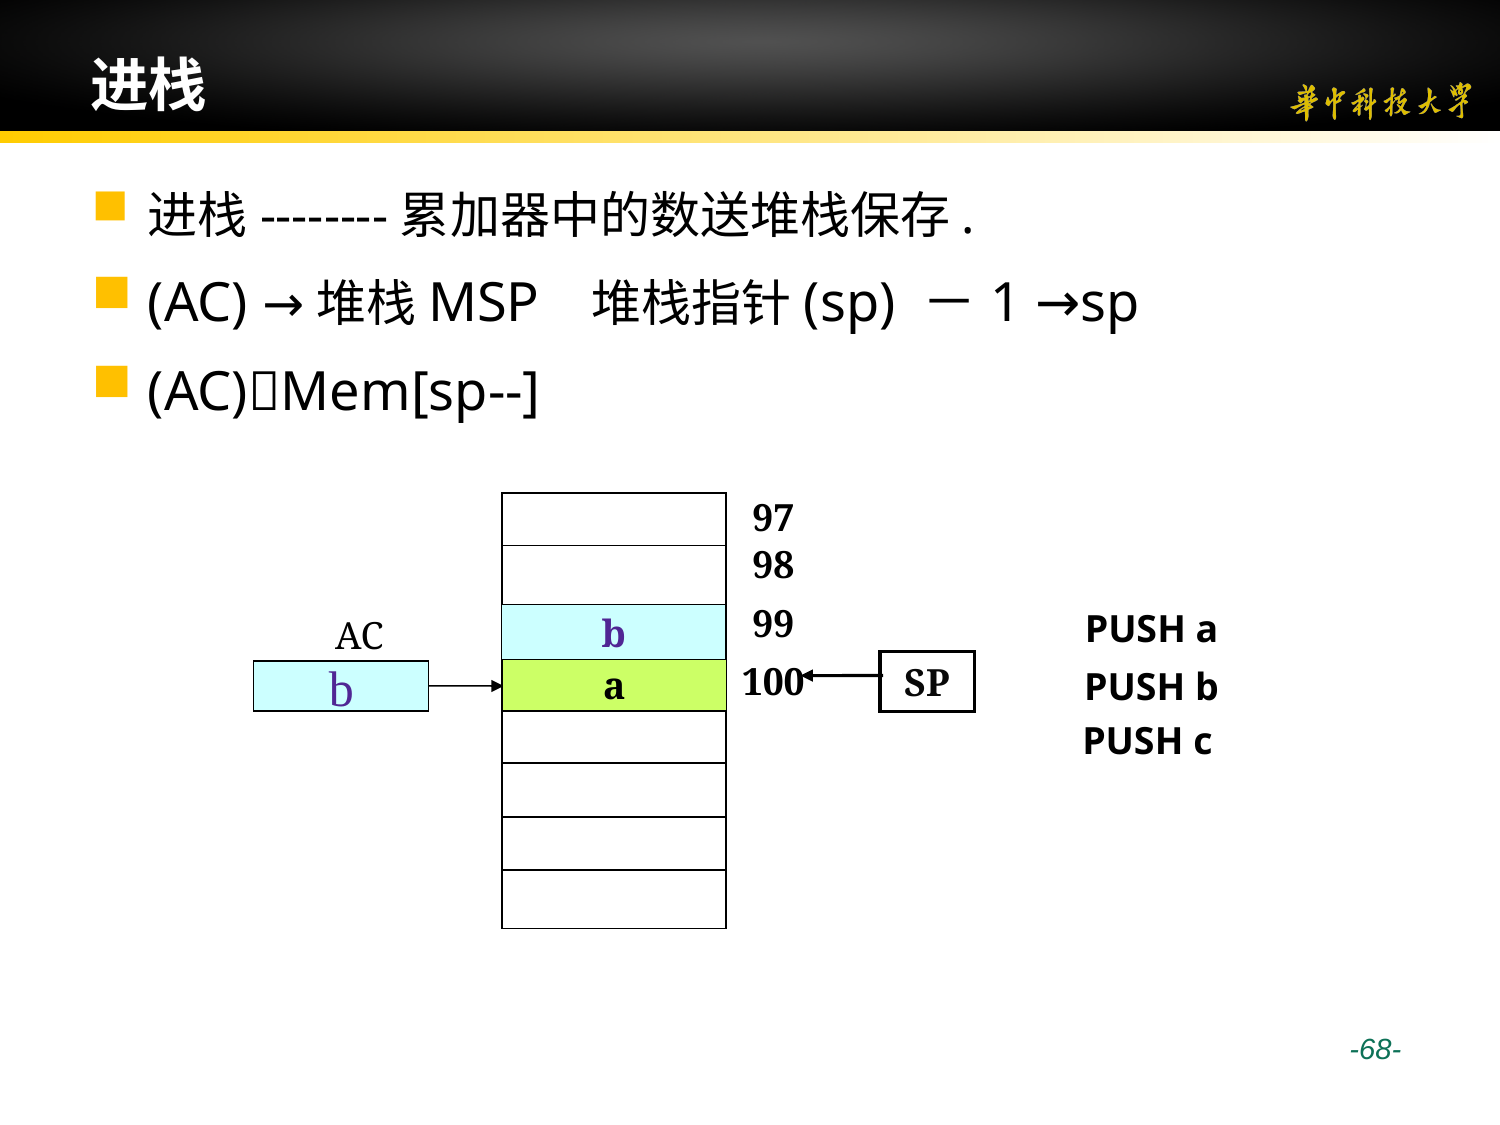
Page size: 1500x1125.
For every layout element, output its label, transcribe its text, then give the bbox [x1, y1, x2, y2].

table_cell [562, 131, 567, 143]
text_box [501, 492, 726, 545]
text_box b [253, 660, 429, 711]
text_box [800, 651, 975, 713]
list 进栈--------累加器中的数送堆栈保存. (AC) →堆栈MSP 堆栈指针(sp) －1 →sp (AC)Mem[sp--] [76, 163, 1426, 991]
text_box a [502, 660, 727, 712]
table_header 0 [650, 131, 655, 143]
text_box [501, 545, 727, 604]
picture [0, 0, 1500, 131]
table_cell 12 [738, 131, 744, 143]
text_box 100 [727, 653, 797, 711]
text_box [429, 679, 501, 693]
text_box 98 [727, 547, 821, 594]
text_box PUSH c [1017, 709, 1278, 770]
text_box [501, 710, 727, 763]
text_box 97 [726, 486, 821, 547]
text_box [501, 817, 727, 869]
text_box PUSH b [1021, 655, 1282, 716]
text_box PUSH a [1021, 597, 1282, 655]
text_box [501, 869, 727, 929]
slide_number -68- [1257, 1023, 1425, 1102]
text_box 99 [727, 594, 821, 653]
text_box [501, 763, 727, 817]
text_box AC [320, 604, 399, 665]
text_box b [501, 604, 727, 660]
title 进栈 [74, 34, 1426, 131]
